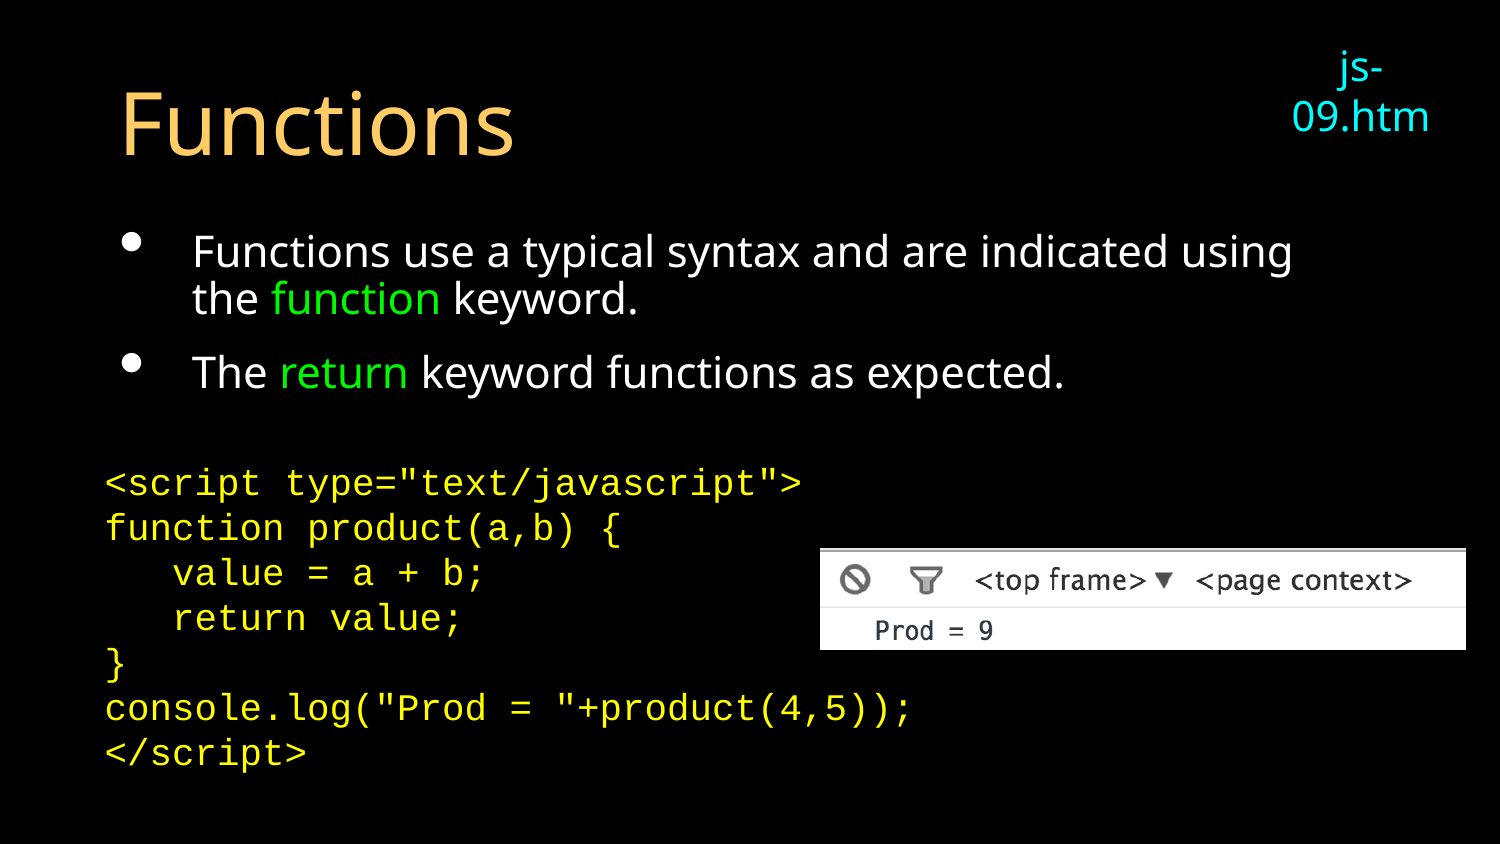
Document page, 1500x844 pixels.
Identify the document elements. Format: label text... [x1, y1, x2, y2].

title Functions [103, 45, 1397, 208]
text_box <script type="text/javascript"> function product(a,b) { value = a + b; return value; } console.log("Prod = "+product(4,5)); </script> [89, 451, 930, 781]
picture [820, 548, 1466, 650]
text_box js-09.htm [1272, 59, 1450, 121]
list Functions use a typical syntax and are indicated using the function keyword. The return keyword functions as expected. [75, 221, 1361, 429]
